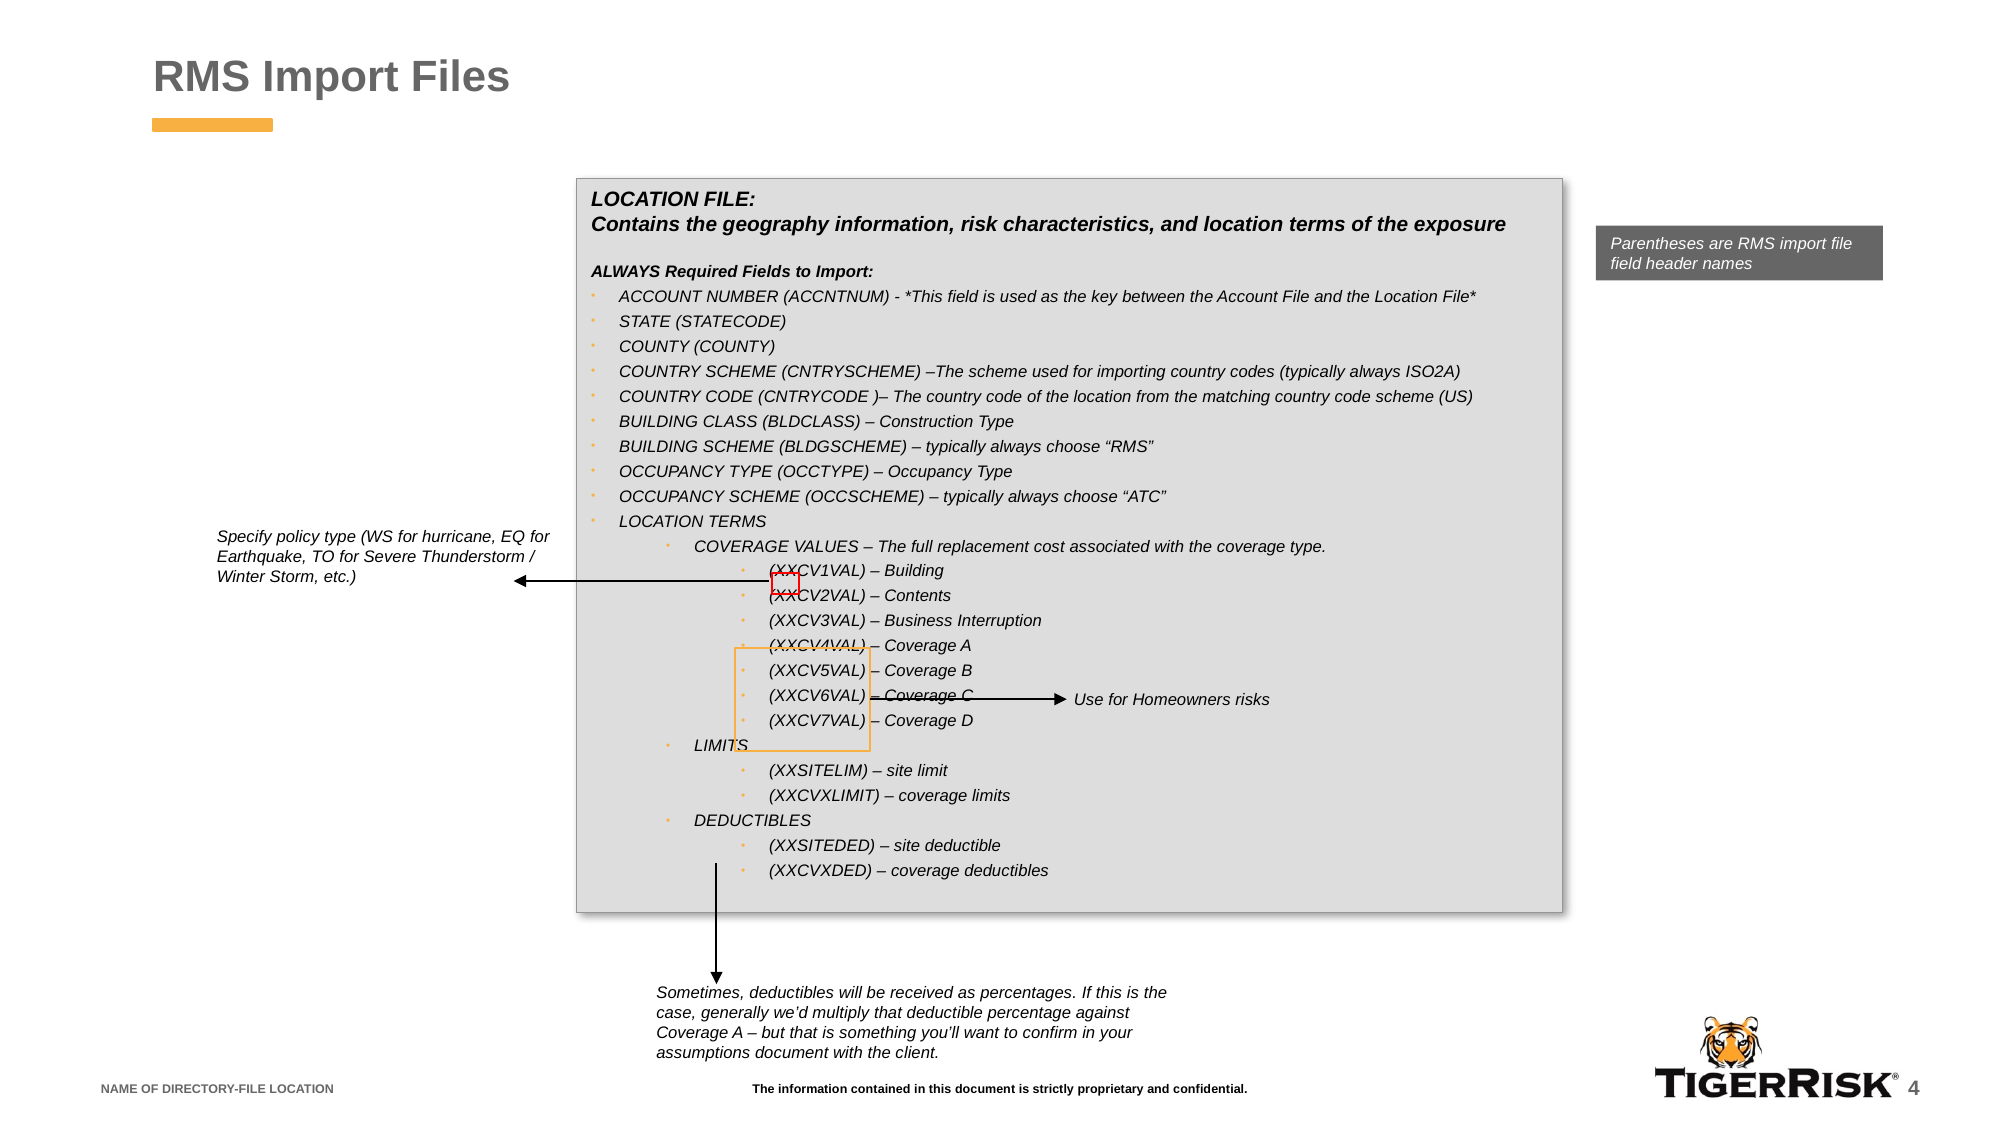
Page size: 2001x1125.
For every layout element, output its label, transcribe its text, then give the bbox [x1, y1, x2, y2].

text_box Sometimes, deductibles will be received as percentages. If this is the case, generally we’d multiply that deductible percentage against Coverage A – but that is something you’ll want to confirm in your assumptions document with the client. [641, 974, 1198, 1069]
text_box Specify policy type (WS for hurricane, EQ for Earthquake, TO for Severe Thunderstorm / Winter Storm, etc.) [202, 518, 570, 593]
picture [1651, 1009, 1902, 1098]
text_box Parentheses are RMS import file field header names [1595, 225, 1883, 281]
title RMS Import Files [138, 40, 1751, 109]
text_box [576, 177, 1563, 947]
